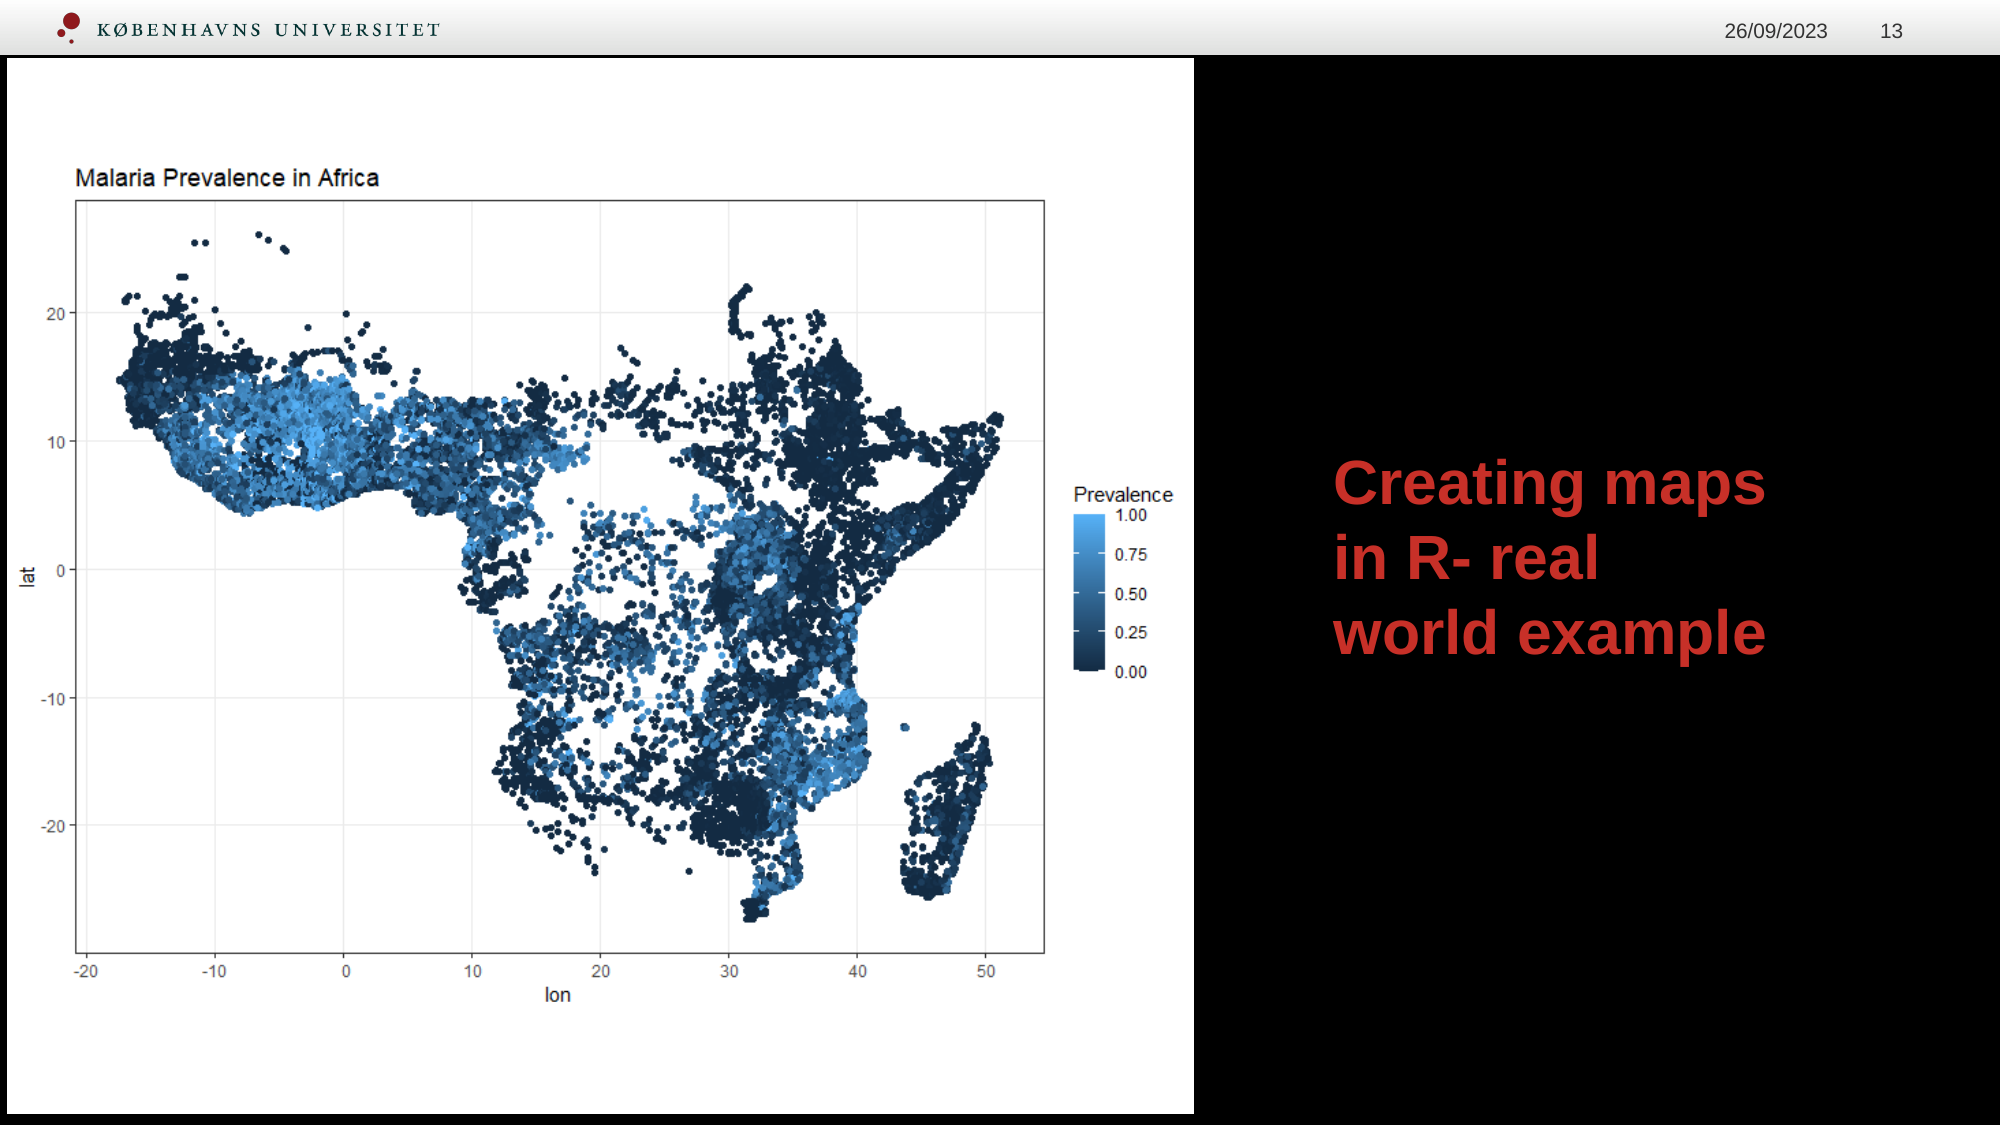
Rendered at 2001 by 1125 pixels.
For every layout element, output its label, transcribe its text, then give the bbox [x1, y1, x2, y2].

picture [55, 10, 83, 46]
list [7, 58, 1194, 1115]
picture [91, 15, 476, 42]
slide_number ‹#› [1840, 14, 1904, 43]
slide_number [1694, 14, 1829, 43]
title Creating maps in R- real world example [1333, 441, 1778, 683]
